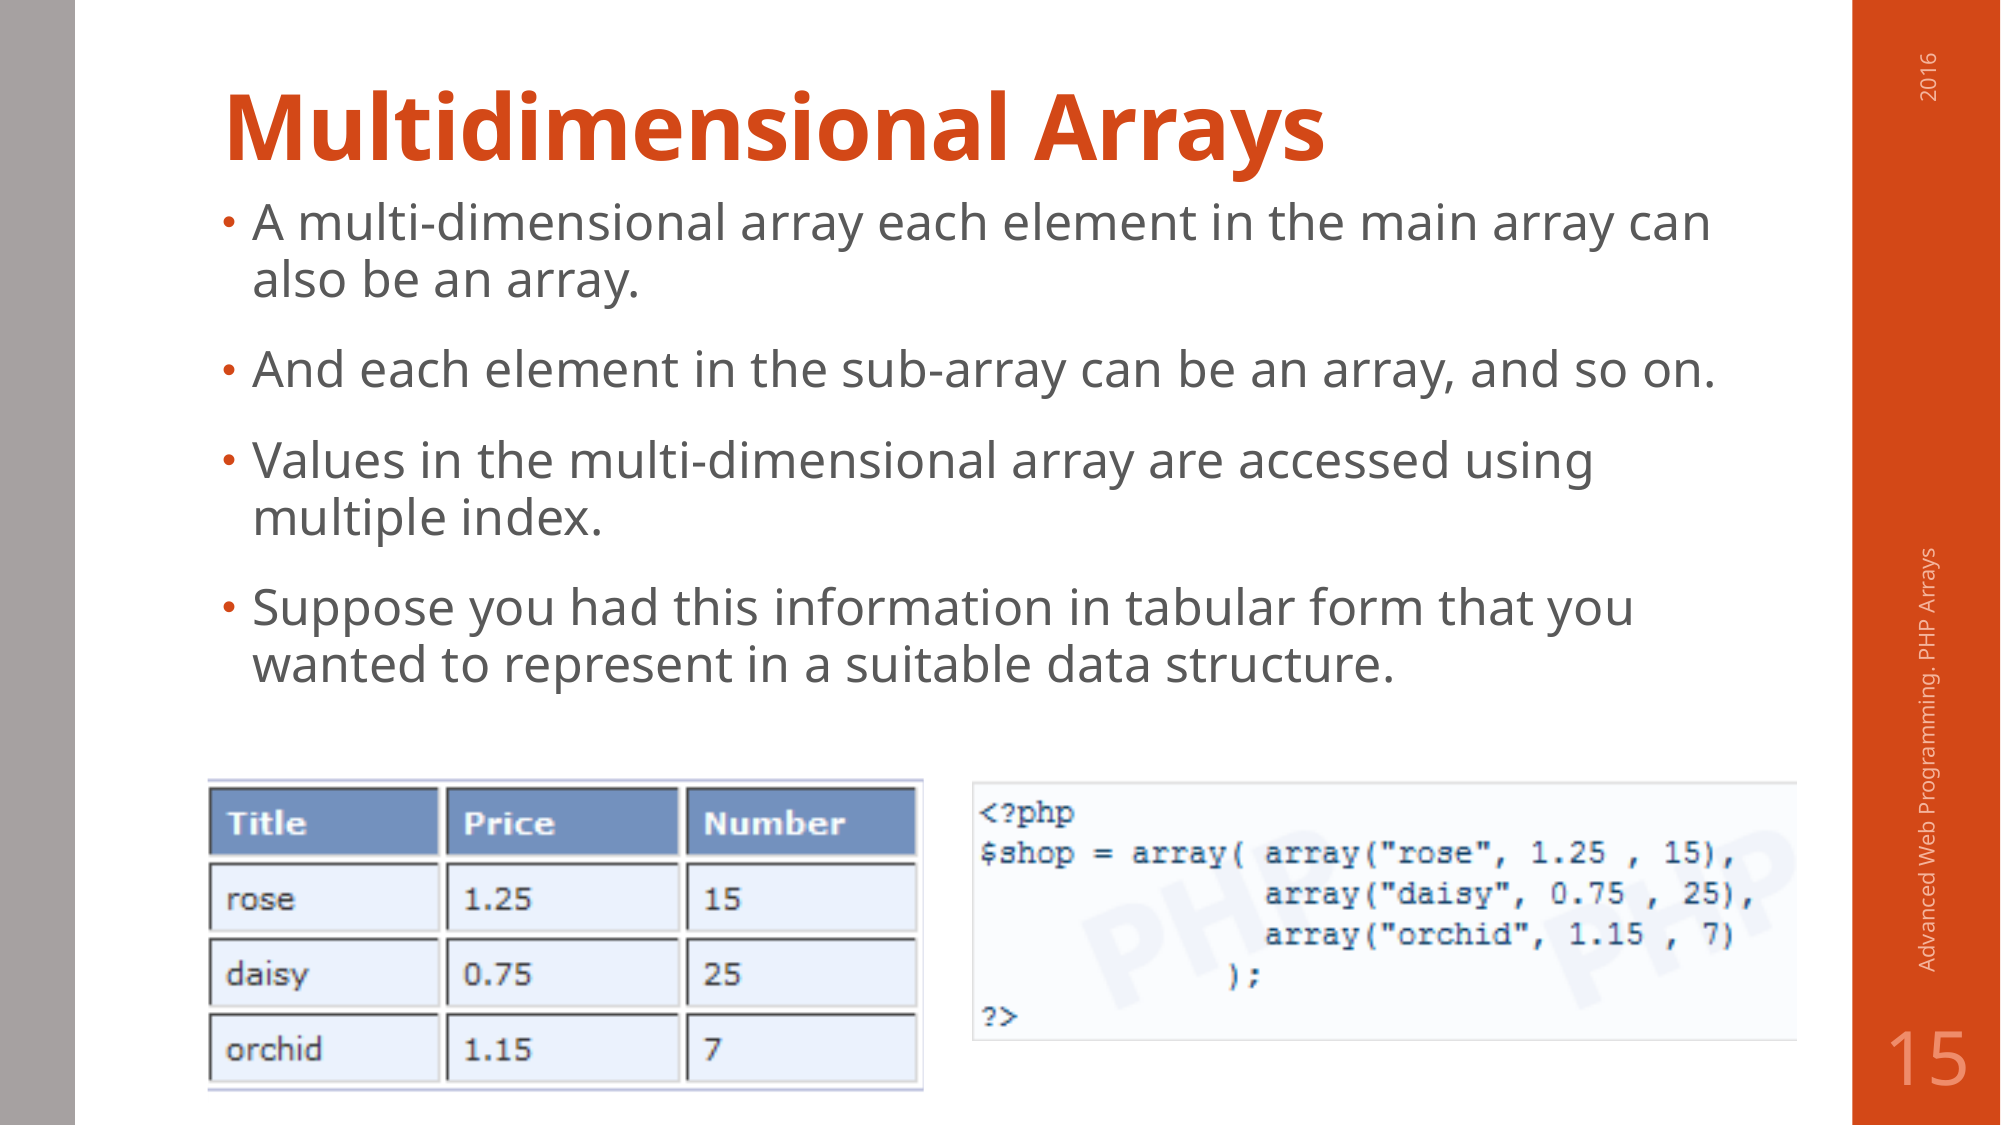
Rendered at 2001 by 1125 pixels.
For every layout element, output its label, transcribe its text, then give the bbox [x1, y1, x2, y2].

slide_number 15 [1852, 1012, 2000, 1110]
picture [971, 777, 1798, 1041]
footer Advanced Web Programming. PHP Arrays [1897, 400, 1958, 988]
list A multi-dimensional array each element in the main array can also be an array. And each element in the sub-array can be an array, and so on. Values in the multi-dimensional array are accessed using multiple index. Suppose you had this information in tabular form that you wanted to represent in a suitable data structure. [206, 187, 1797, 725]
picture [207, 777, 924, 1104]
title Multidimensional Arrays [206, 48, 1797, 187]
slide_number 2016 [1897, 37, 1958, 351]
